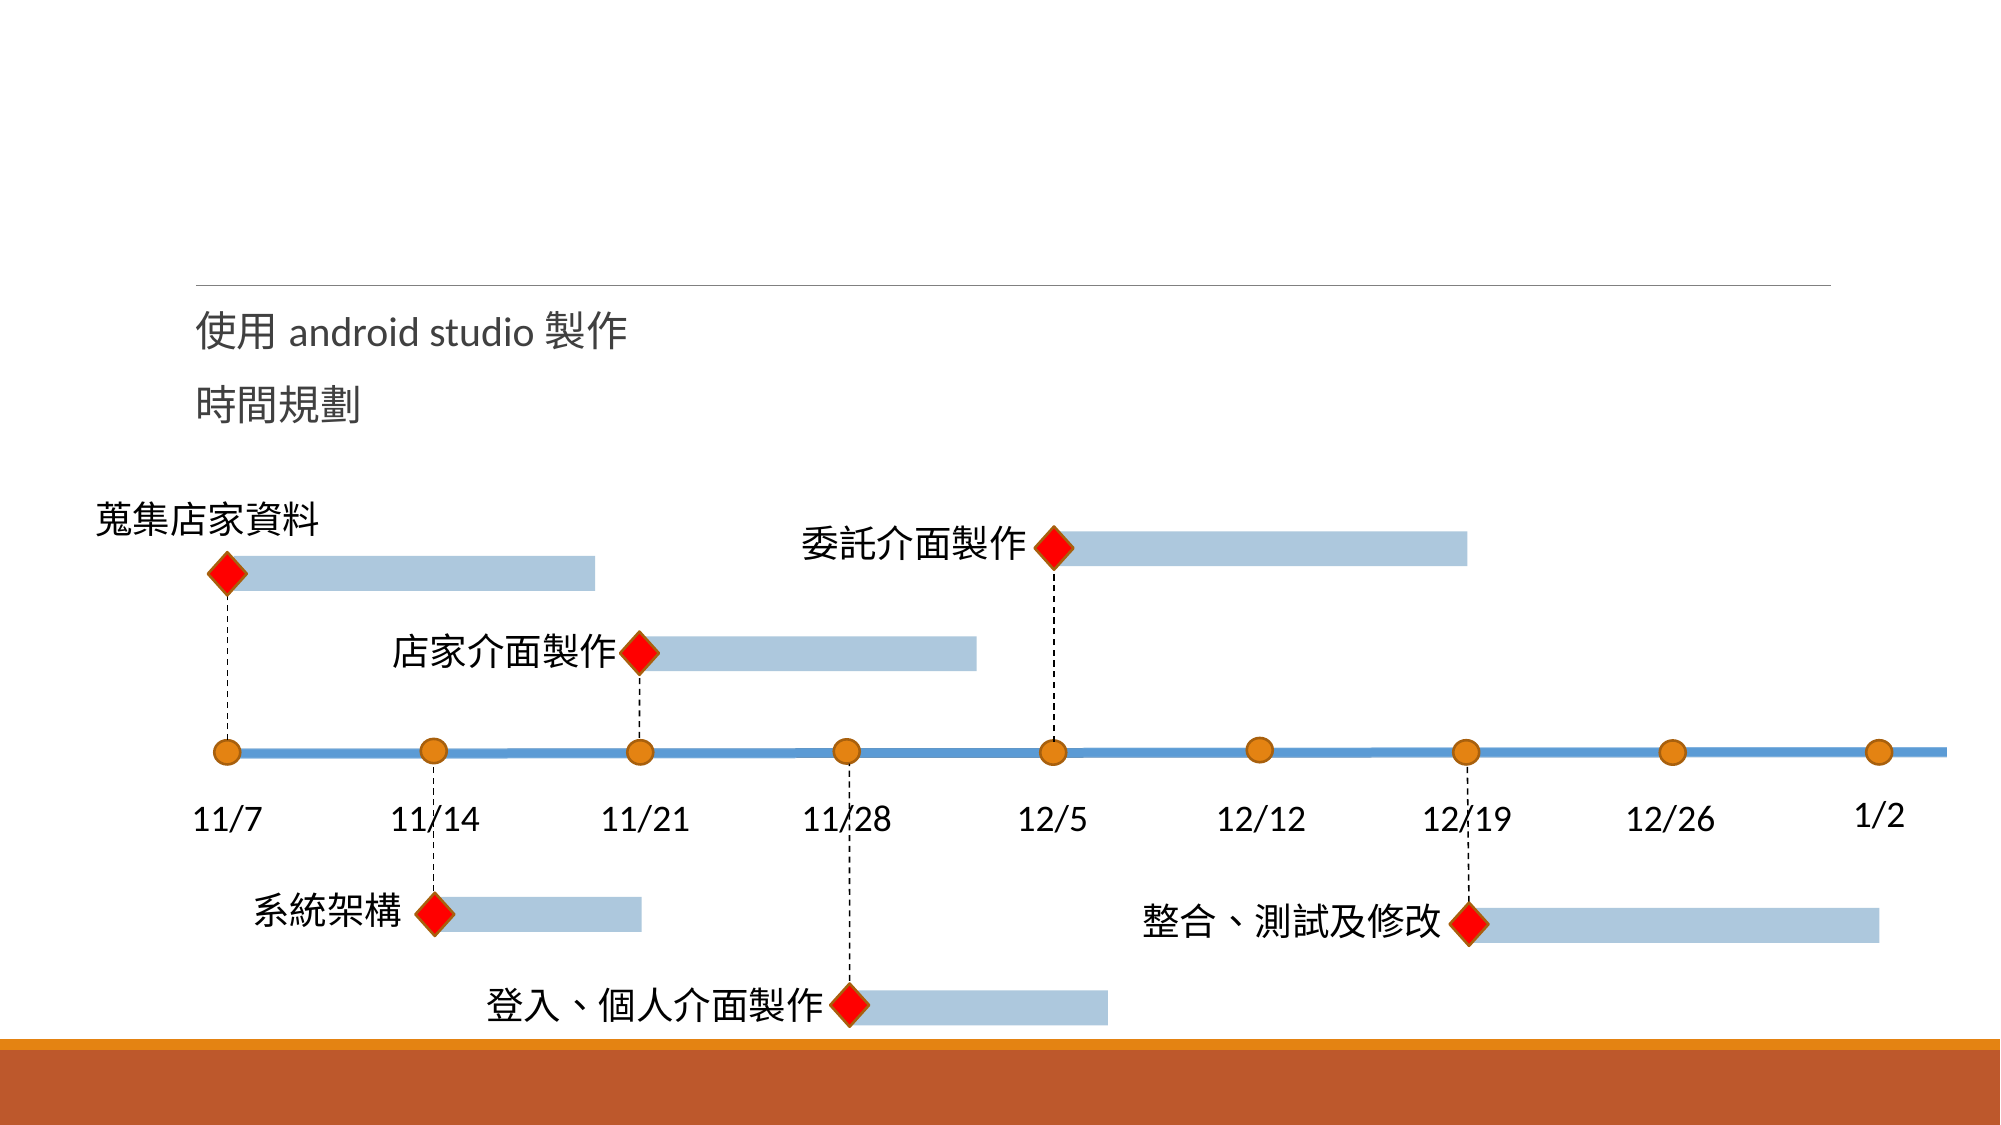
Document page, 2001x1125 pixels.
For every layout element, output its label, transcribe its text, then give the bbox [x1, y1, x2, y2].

list 使用android studio製作 時間規劃 [180, 302, 1830, 485]
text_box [78, 487, 1953, 1036]
